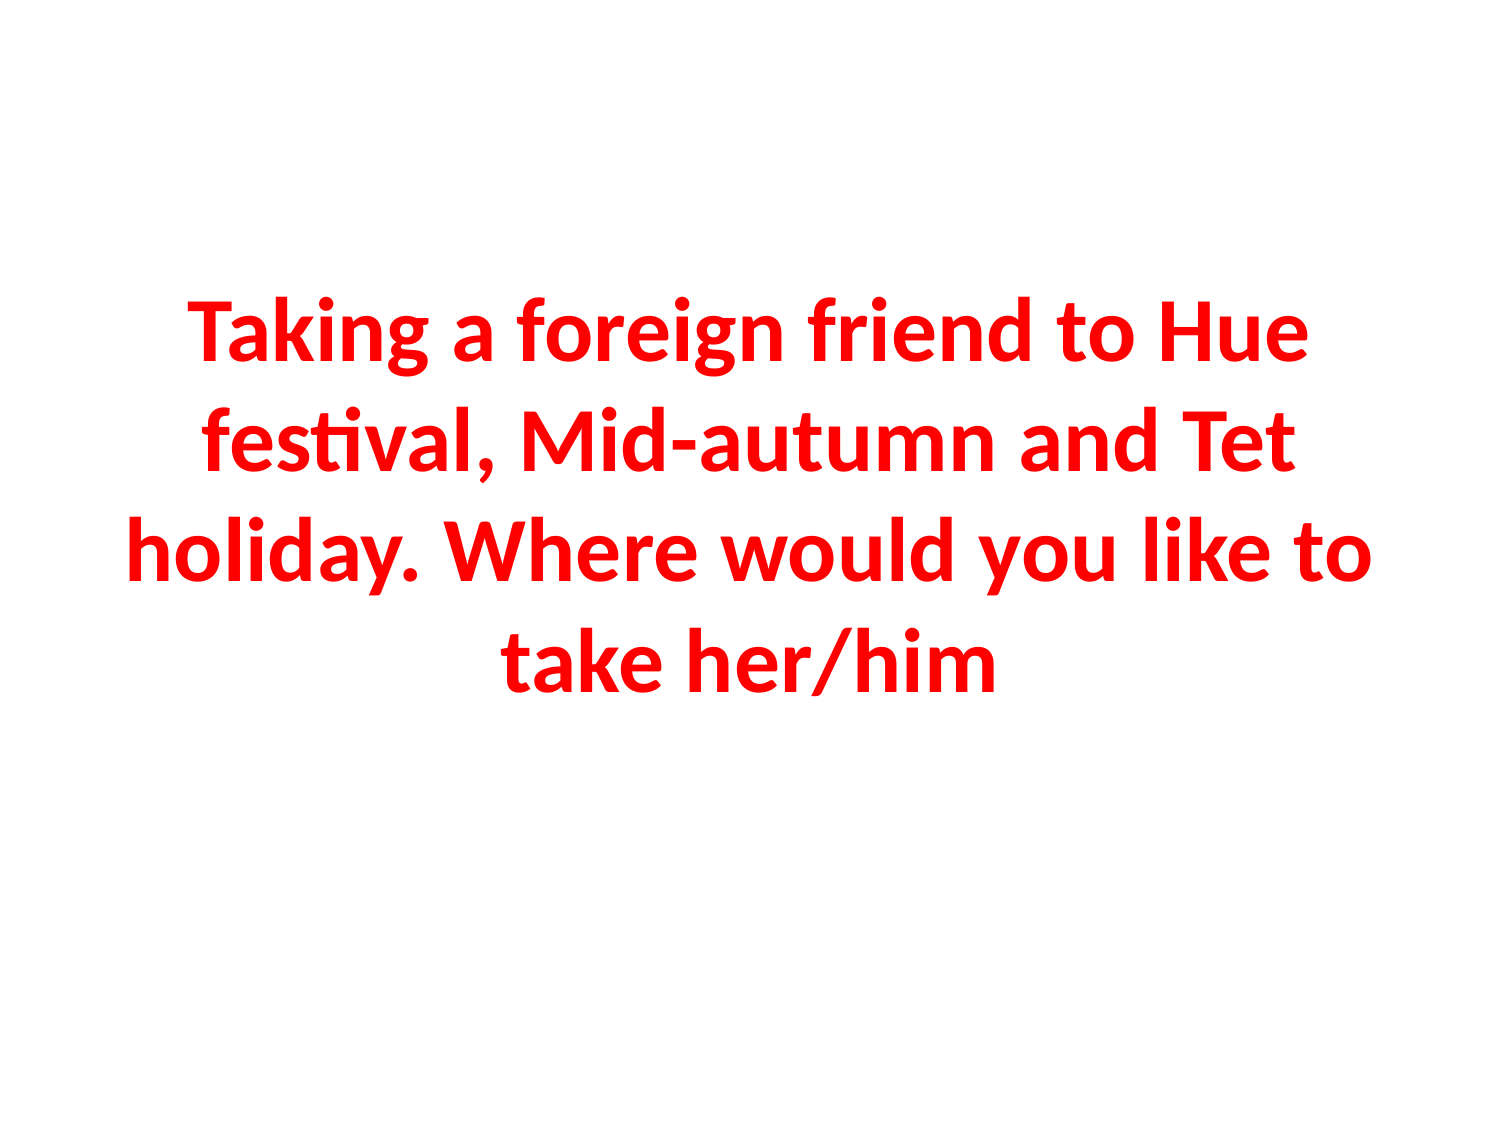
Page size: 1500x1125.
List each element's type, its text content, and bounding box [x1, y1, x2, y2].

list Taking a foreign friend to Hue festival, Mid-autumn and Tet holiday. Where would you like to take her/him [75, 262, 1425, 1005]
